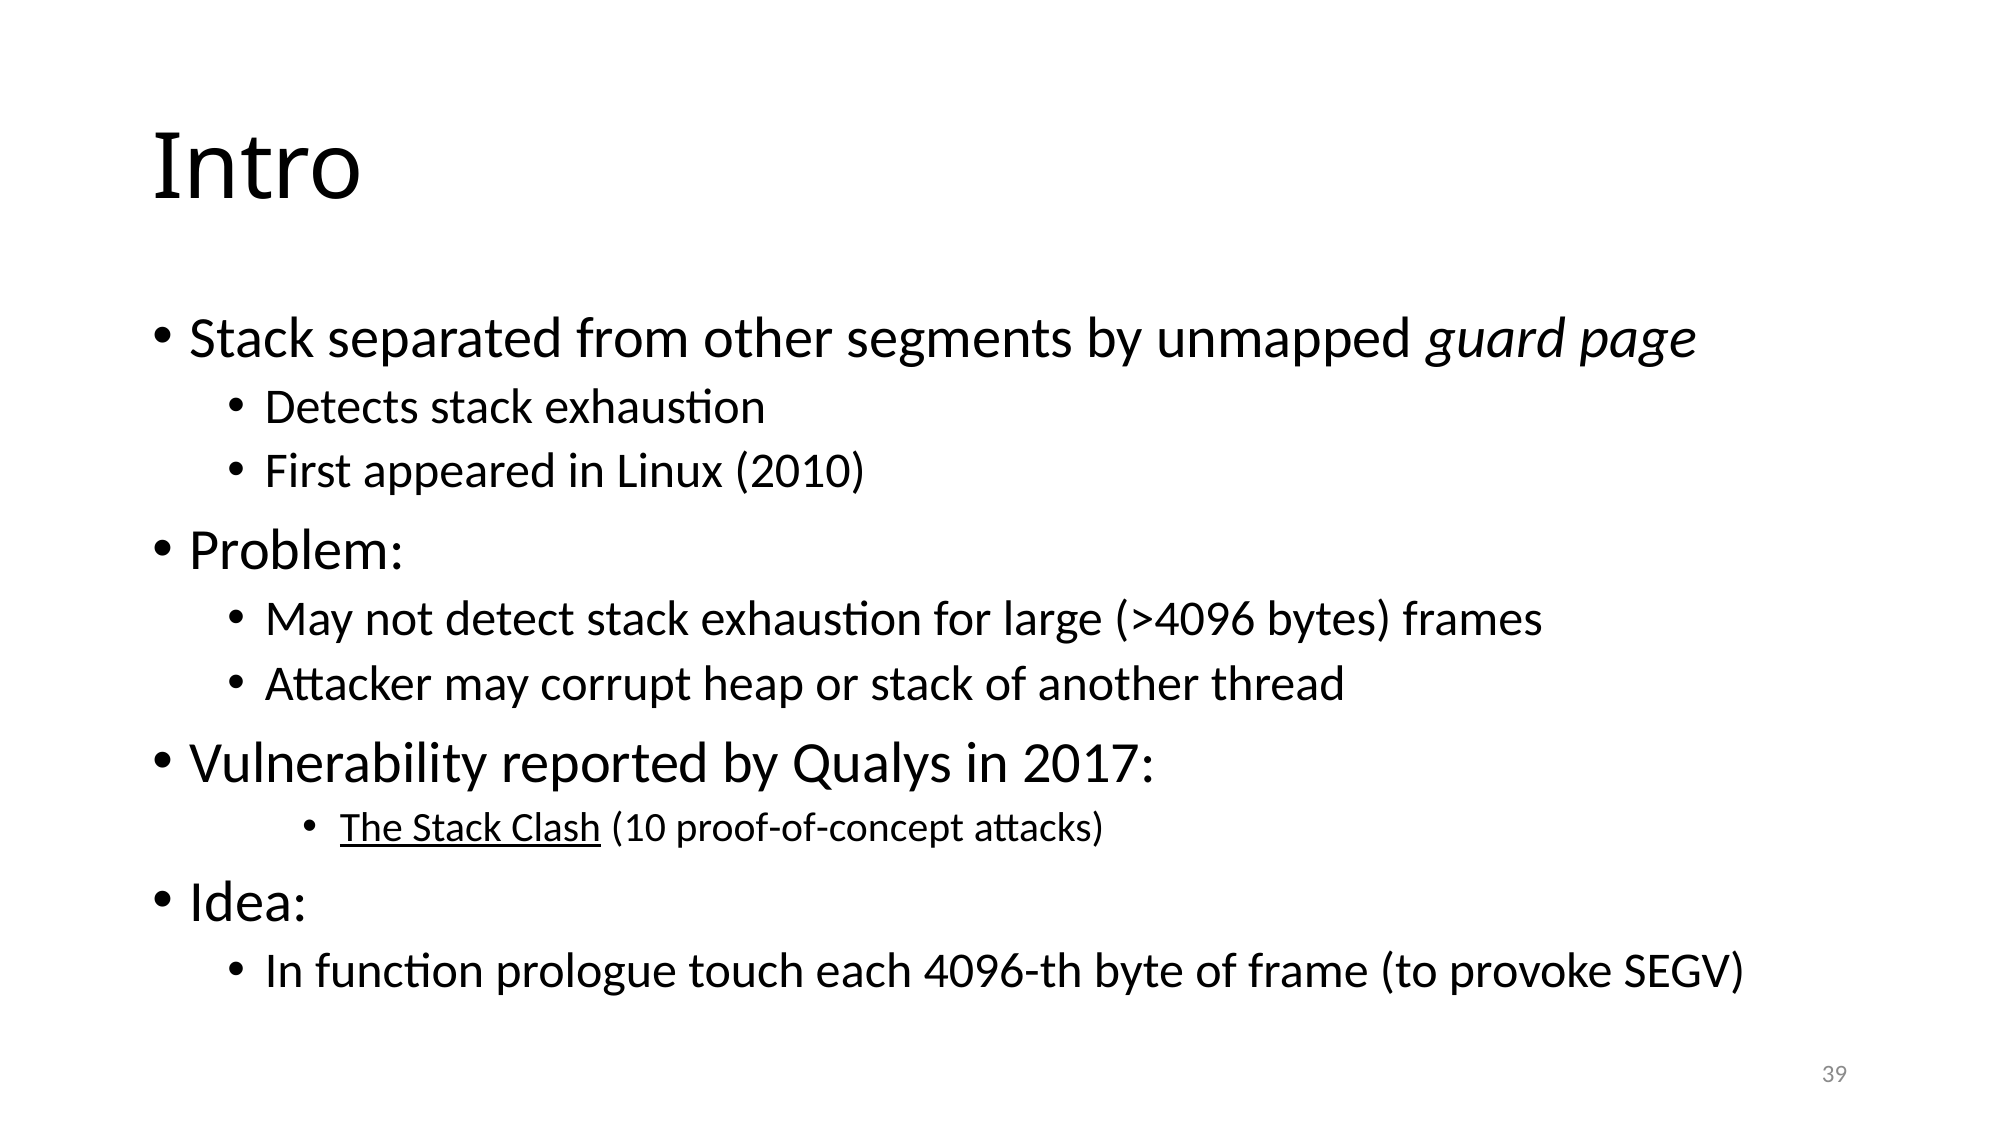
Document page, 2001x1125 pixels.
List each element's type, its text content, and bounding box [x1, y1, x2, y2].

title Intro [137, 59, 1863, 278]
list Stack separated from other segments by unmapped guard page Detects stack exhaustion First appeared in Linux (2010) Problem: May not detect stack exhaustion for large (>4096 bytes) frames Attacker may corrupt heap or stack of another thread Vulnerability reported by Qualys in 2017: The Stack Clash (10 proof-of-concept attacks) Idea: In function prologue touch each 4096-th byte of frame (to provoke SEGV) [137, 299, 1863, 1014]
slide_number 39 [1412, 1042, 1863, 1103]
